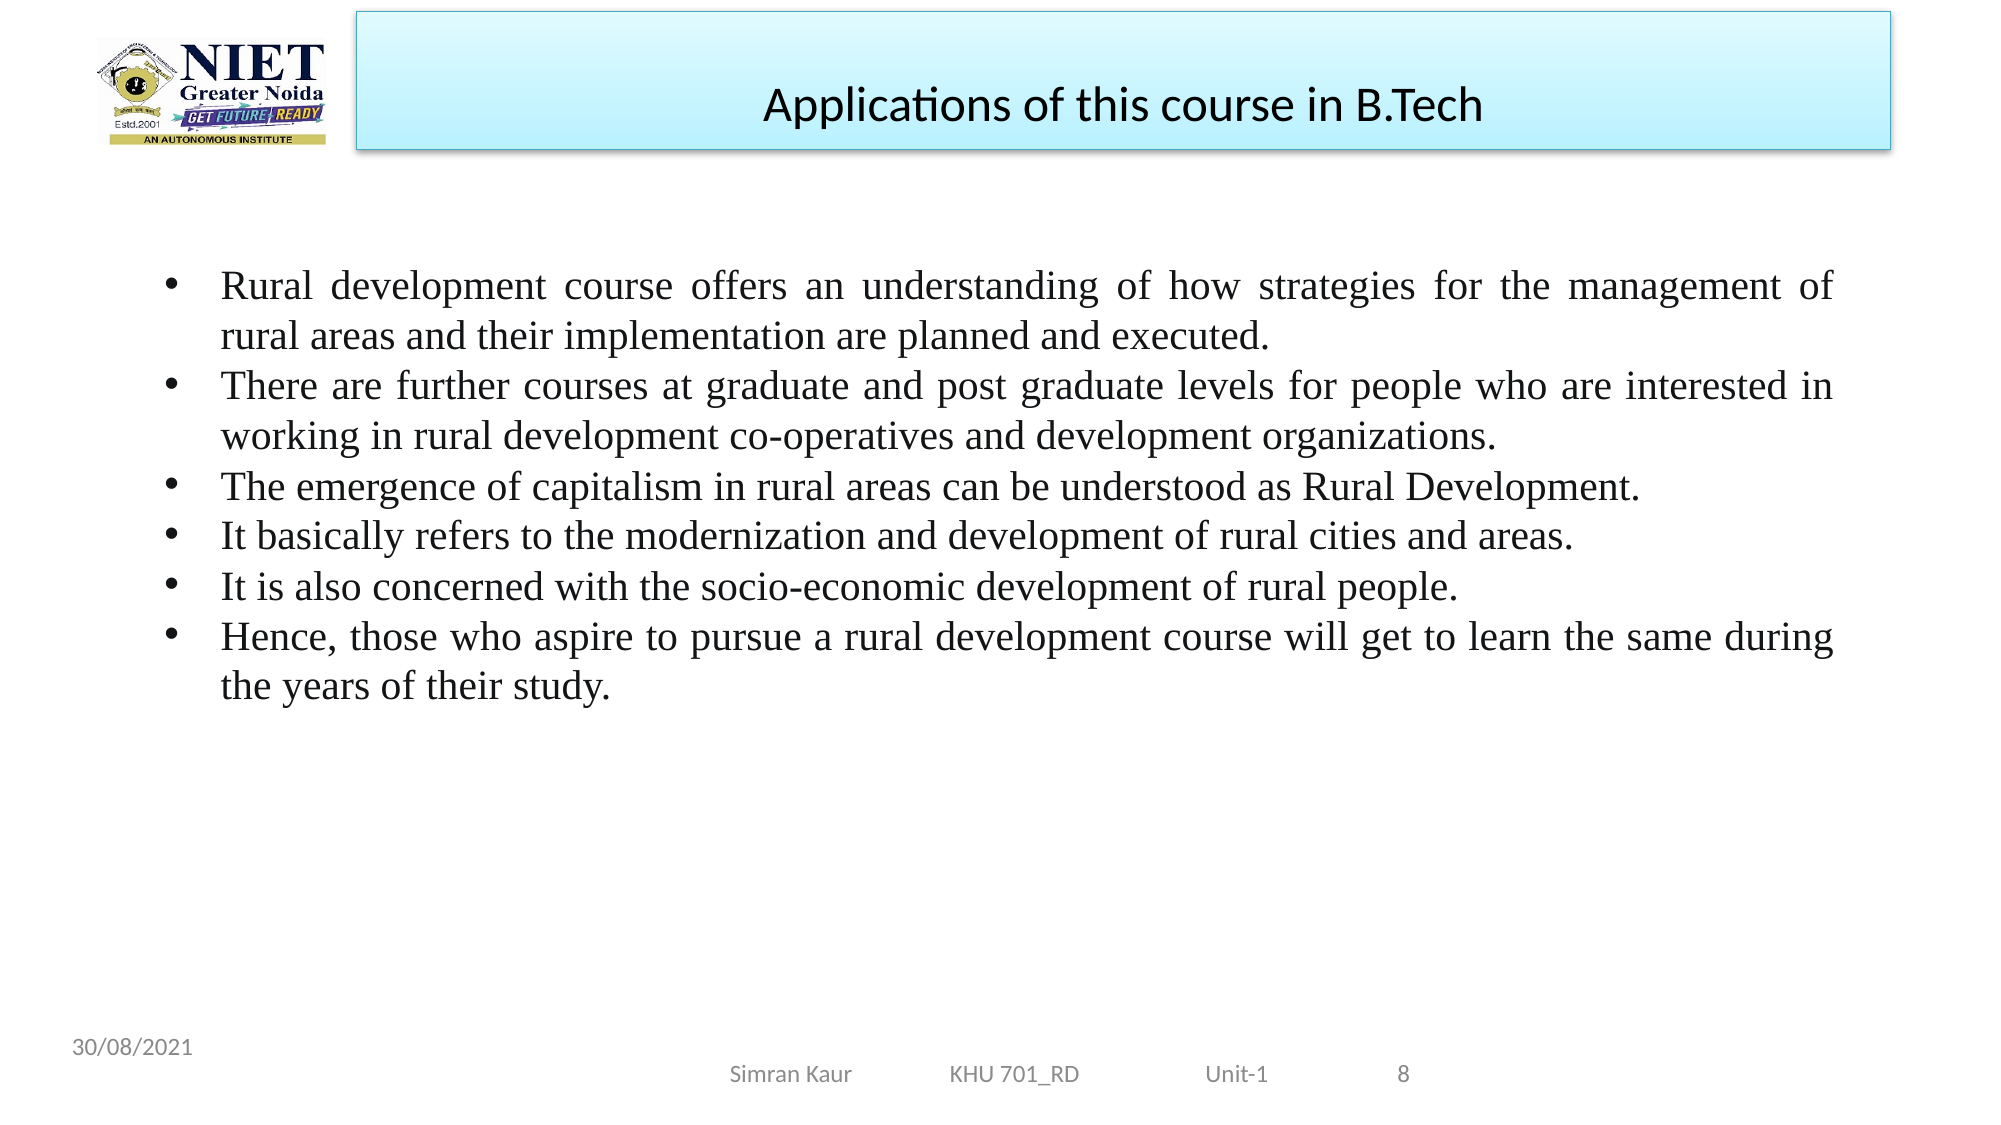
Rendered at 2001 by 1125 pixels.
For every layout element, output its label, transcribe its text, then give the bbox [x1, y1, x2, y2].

text_box Applications of this course in B.Tech [356, 11, 1891, 150]
slide_number 8 [1338, 1042, 1425, 1103]
picture [97, 22, 326, 174]
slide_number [56, 987, 425, 1103]
footer Simran Kaur KHU 701_RD Unit-1 [662, 1042, 1338, 1103]
text_box Rural development course offers an understanding of how strategies for the management of rural areas and their implementation are planned and executed. There are further courses at graduate and post graduate levels for people who are interested in working in rural development co-operatives and development organizations. The emergence of capitalism in rural areas can be understood as Rural Development. It basically refers to the modernization and development of rural cities and areas. It is also concerned with the socio-economic development of rural people. Hence, those who aspire to pursue a rural development course will get to learn the same during the years of their study. [149, 250, 1851, 716]
